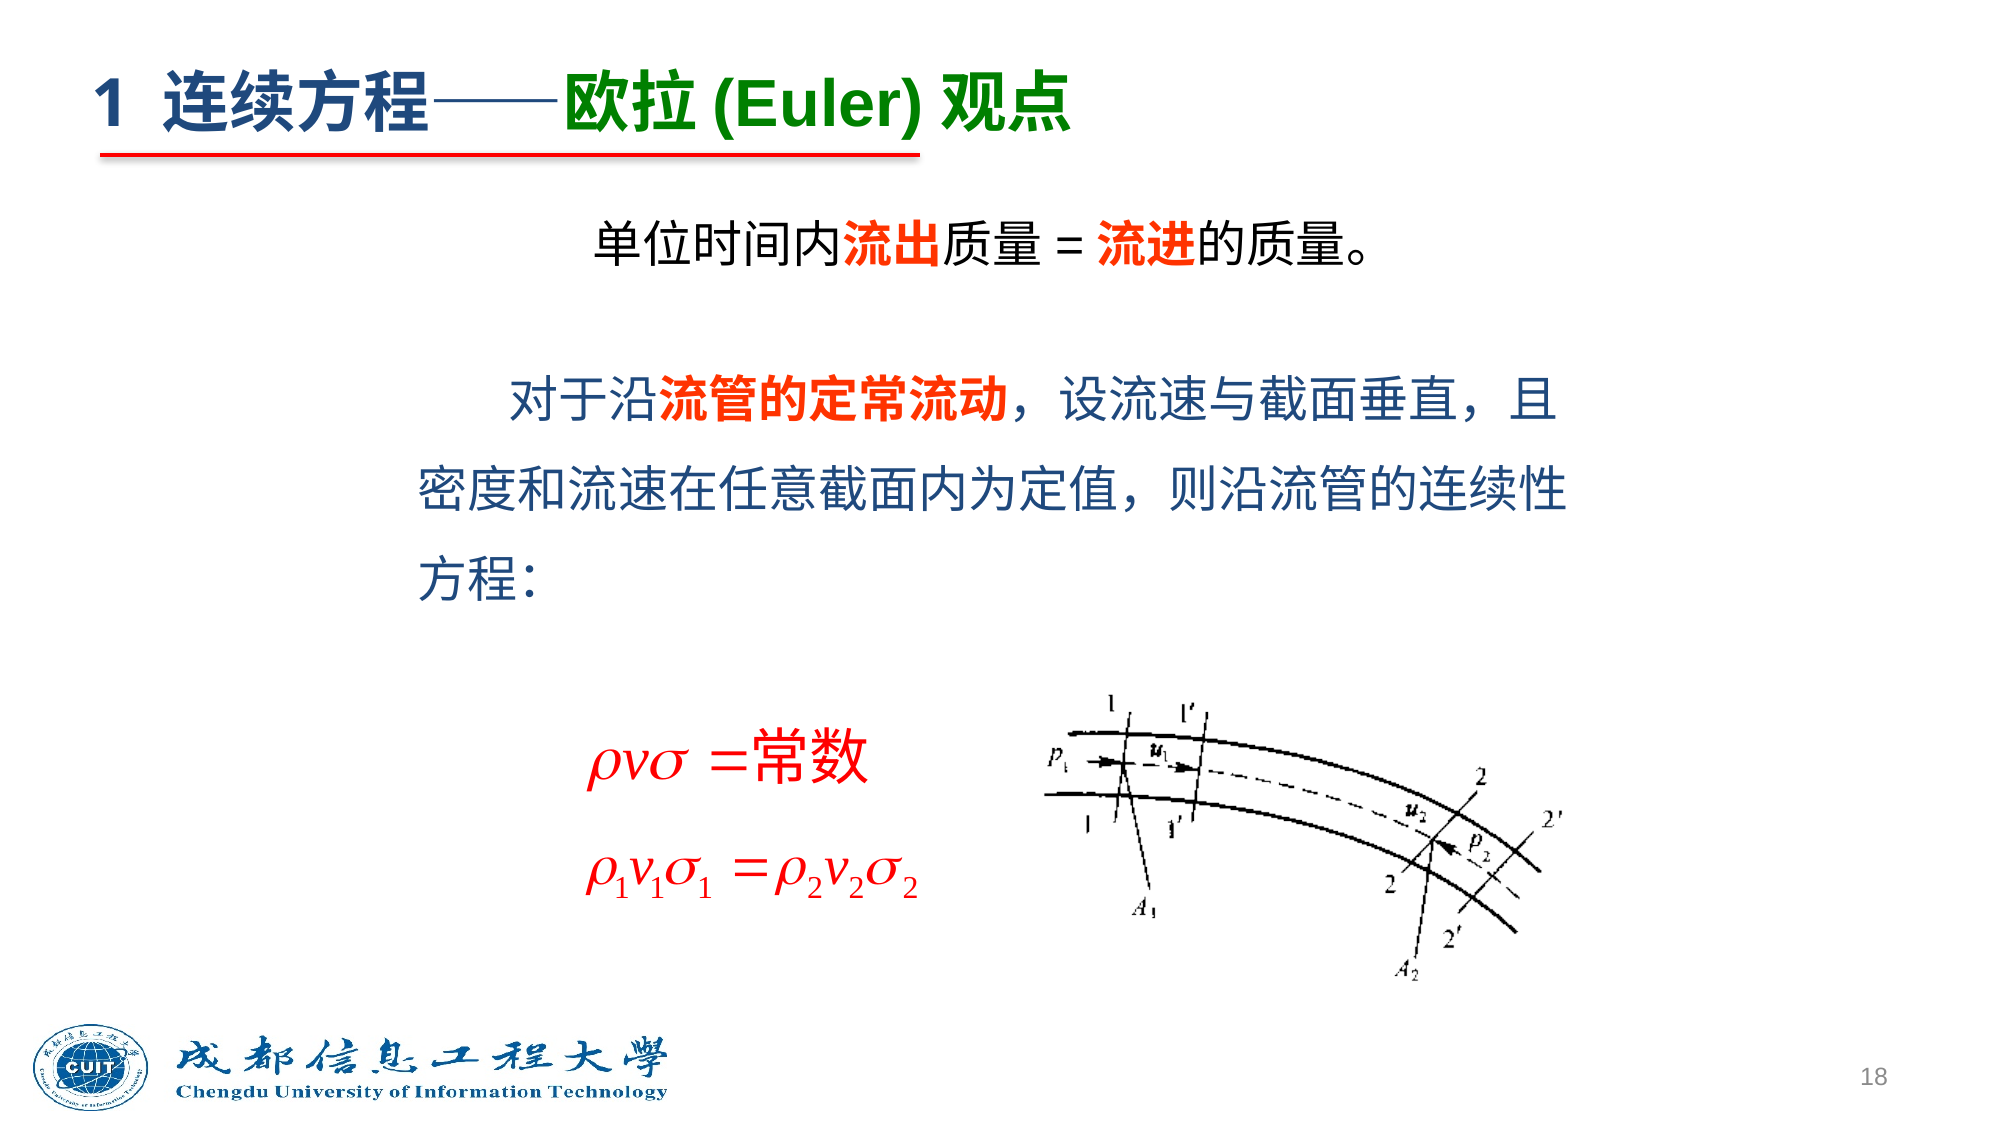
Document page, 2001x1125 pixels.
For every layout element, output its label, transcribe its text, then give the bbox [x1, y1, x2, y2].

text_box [574, 717, 883, 806]
slide_number 18 [1702, 1045, 1904, 1106]
text_box 单位时间内流出质量=流进的质量。 [578, 205, 1400, 280]
text_box 1 连续方程——欧拉(Euler)观点 [76, 46, 1189, 152]
picture [33, 1024, 667, 1111]
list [574, 828, 930, 912]
text_box 对于沿流管的定常流动，设流速与截面垂直，且密度和流速在任意截面内为定值，则沿流管的连续性方程： [403, 330, 1597, 616]
picture [988, 675, 1640, 1000]
